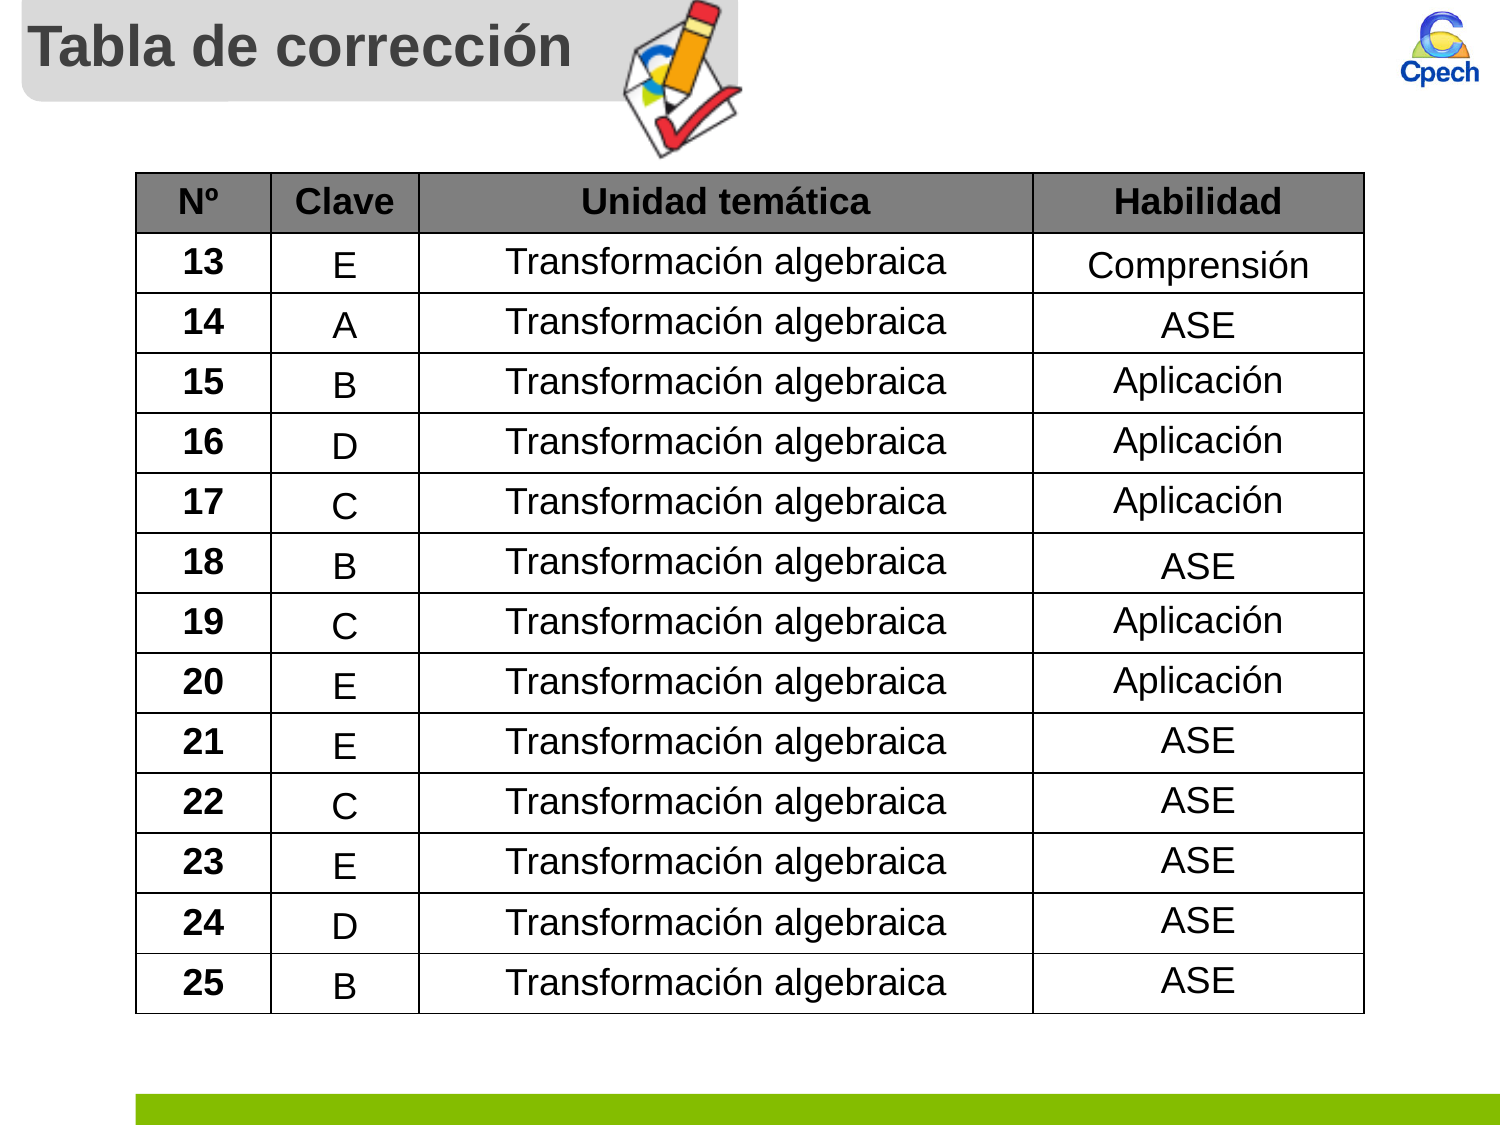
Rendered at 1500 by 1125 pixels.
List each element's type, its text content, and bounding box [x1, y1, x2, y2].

table_cell Transformación algebraica [420, 474, 1032, 532]
table_cell 23 [137, 834, 270, 892]
table_cell D [272, 414, 418, 472]
table_cell Transformación algebraica [420, 954, 1032, 1013]
table_cell Transformación algebraica [420, 894, 1032, 953]
table_cell Aplicación [1034, 654, 1363, 712]
table_cell D [272, 894, 418, 953]
table_cell Transformación algebraica [420, 534, 1032, 592]
table_cell ASE [1034, 294, 1363, 352]
table_cell 25 [137, 954, 270, 1013]
table_cell 16 [137, 414, 270, 472]
table_cell 17 [137, 474, 270, 532]
table_cell 14 [137, 294, 270, 352]
table_cell Transformación algebraica [420, 774, 1032, 832]
table_cell B [272, 354, 418, 412]
table_cell C [272, 594, 418, 652]
table_cell Transformación algebraica [420, 834, 1032, 892]
table_cell E [272, 714, 418, 772]
table_cell 13 [137, 234, 270, 292]
table_header Clave [272, 174, 418, 232]
table_cell B [272, 534, 418, 592]
table_cell ASE [1034, 954, 1363, 1013]
table_cell ASE [1034, 714, 1363, 772]
table_cell E [272, 834, 418, 892]
table_cell 21 [137, 714, 270, 772]
table_cell ASE [1034, 774, 1363, 832]
table_cell B [272, 954, 418, 1013]
table_cell Aplicación [1034, 414, 1363, 472]
table_cell Transformación algebraica [420, 714, 1032, 772]
table_cell Transformación algebraica [420, 414, 1032, 472]
table_cell ASE [1034, 894, 1363, 953]
table_cell Aplicación [1034, 594, 1363, 652]
table_cell Transformación algebraica [420, 294, 1032, 352]
table_cell Transformación algebraica [420, 354, 1032, 412]
table_cell E [272, 654, 418, 712]
table_header Unidad temática [420, 174, 1032, 232]
table_cell ASE [1034, 534, 1363, 592]
table_cell A [272, 294, 418, 352]
table_cell C [272, 774, 418, 832]
table_header Habilidad [1034, 174, 1363, 232]
table_cell Aplicación [1034, 354, 1363, 412]
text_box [21, 0, 767, 163]
table_cell 15 [137, 354, 270, 412]
table_cell 18 [137, 534, 270, 592]
table_cell 19 [137, 594, 270, 652]
picture [1396, 7, 1483, 94]
table_cell Transformación algebraica [420, 594, 1032, 652]
table_header Nº [137, 174, 270, 232]
table_cell 22 [137, 774, 270, 832]
table_cell Aplicación [1034, 474, 1363, 532]
table_cell Transformación algebraica [420, 234, 1032, 292]
table_cell 24 [137, 894, 270, 953]
table_cell E [272, 234, 418, 292]
table_cell Comprensión [1034, 234, 1363, 292]
table_cell 20 [137, 654, 270, 712]
table_cell ASE [1034, 834, 1363, 892]
table_cell C [272, 474, 418, 532]
table_cell Transformación algebraica [420, 654, 1032, 712]
